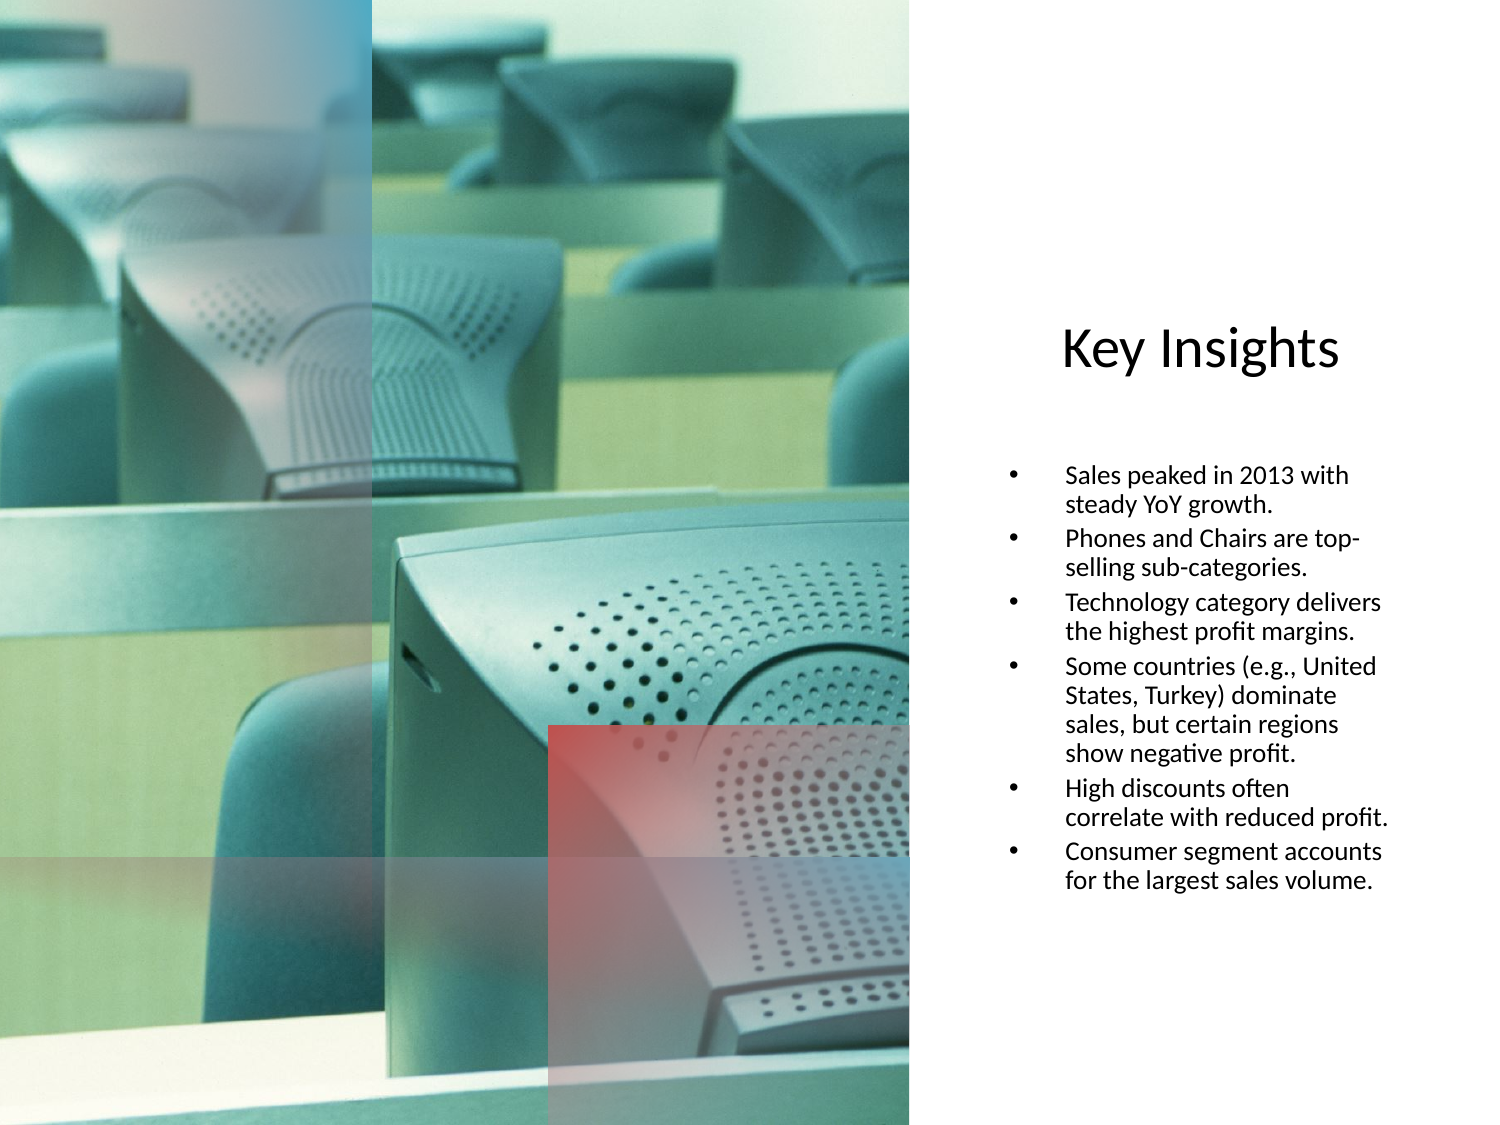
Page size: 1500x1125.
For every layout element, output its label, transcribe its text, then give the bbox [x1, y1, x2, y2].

title Key Insights [994, 121, 1409, 387]
picture [0, 0, 910, 1125]
list Sales peaked in 2013 with steady YoY growth. Phones and Chairs are top-selling sub-categories. Technology category delivers the highest profit margins. Some countries (e.g., United States, Turkey) dominate sales, but certain regions show negative profit. High discounts often correlate with reduced profit. Consumer segment accounts for the largest sales volume. [994, 415, 1409, 982]
